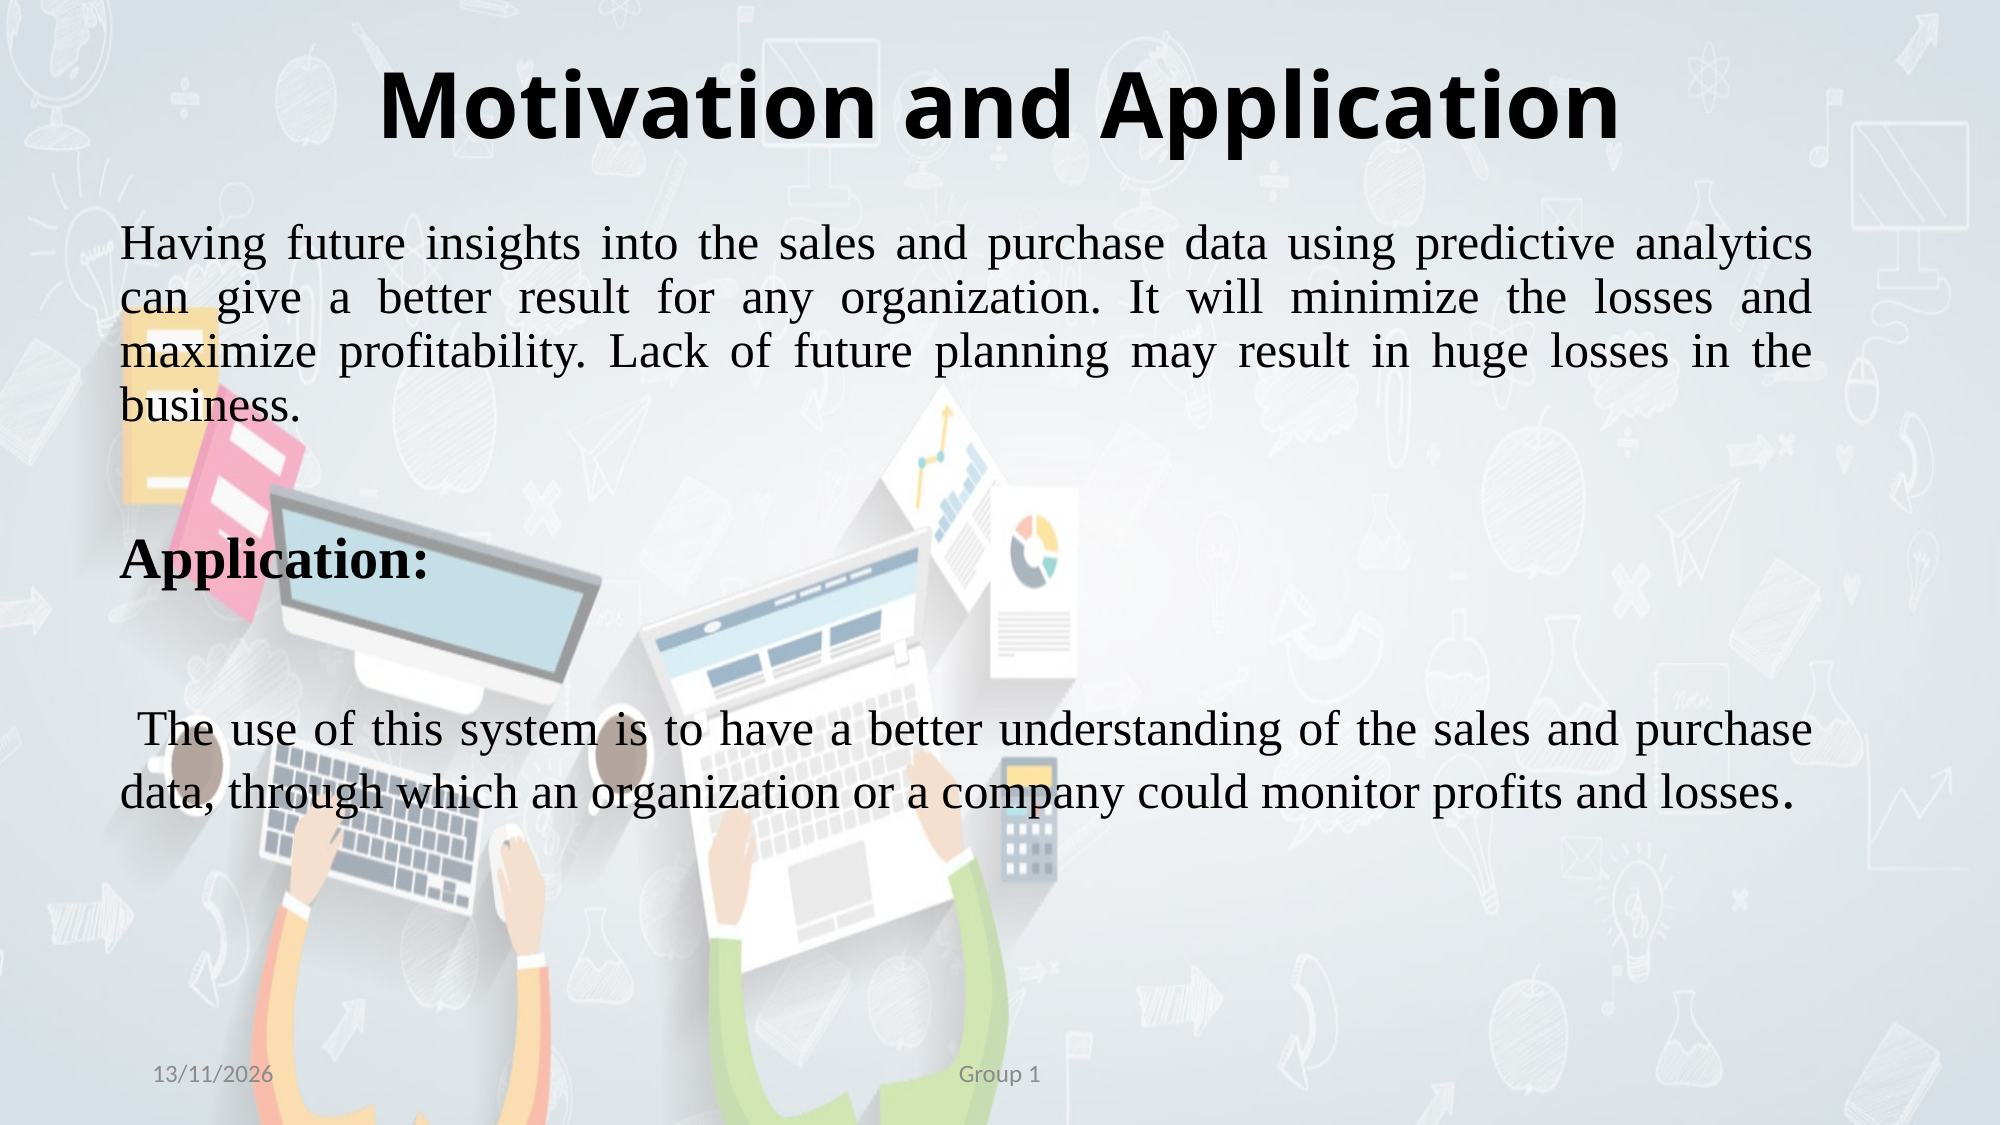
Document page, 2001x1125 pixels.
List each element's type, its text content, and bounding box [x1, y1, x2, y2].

footer Group 1 [662, 1042, 1338, 1103]
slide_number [137, 1042, 588, 1103]
title Motivation and Application [0, 0, 2000, 218]
list Having future insights into the sales and purchase data using predictive analytics can give a better result for any organization. It will minimize the losses and maximize profitability. Lack of future planning may result in huge losses in the business. Application: The use of this system is to have a better understanding of the sales and purchase data, through which an organization or a company could monitor profits and losses. [104, 208, 1830, 1023]
